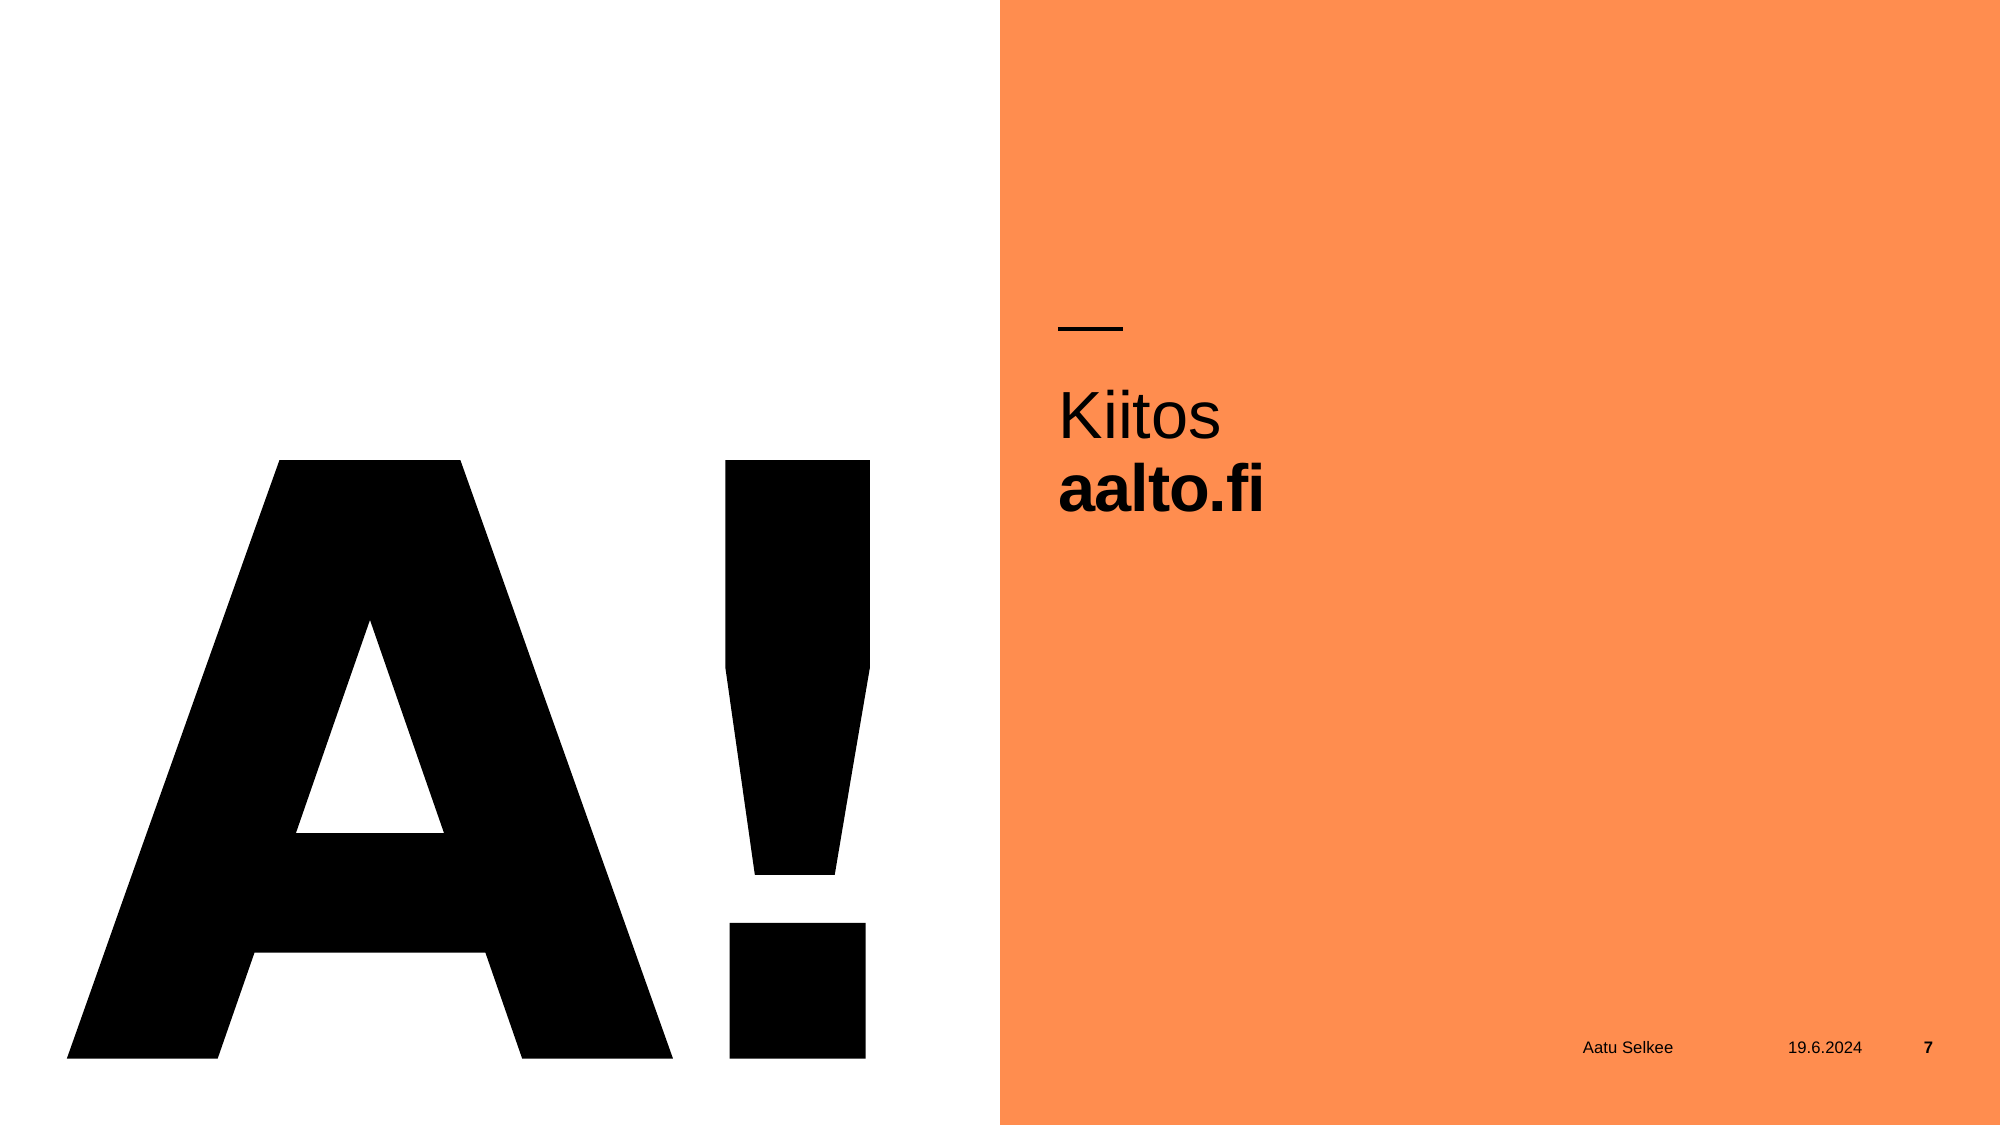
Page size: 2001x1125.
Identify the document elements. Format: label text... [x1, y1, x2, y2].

footer Aatu Selkee [208, 1035, 1674, 1059]
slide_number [1674, 1035, 1862, 1059]
slide_number 7 [1862, 1035, 1933, 1059]
